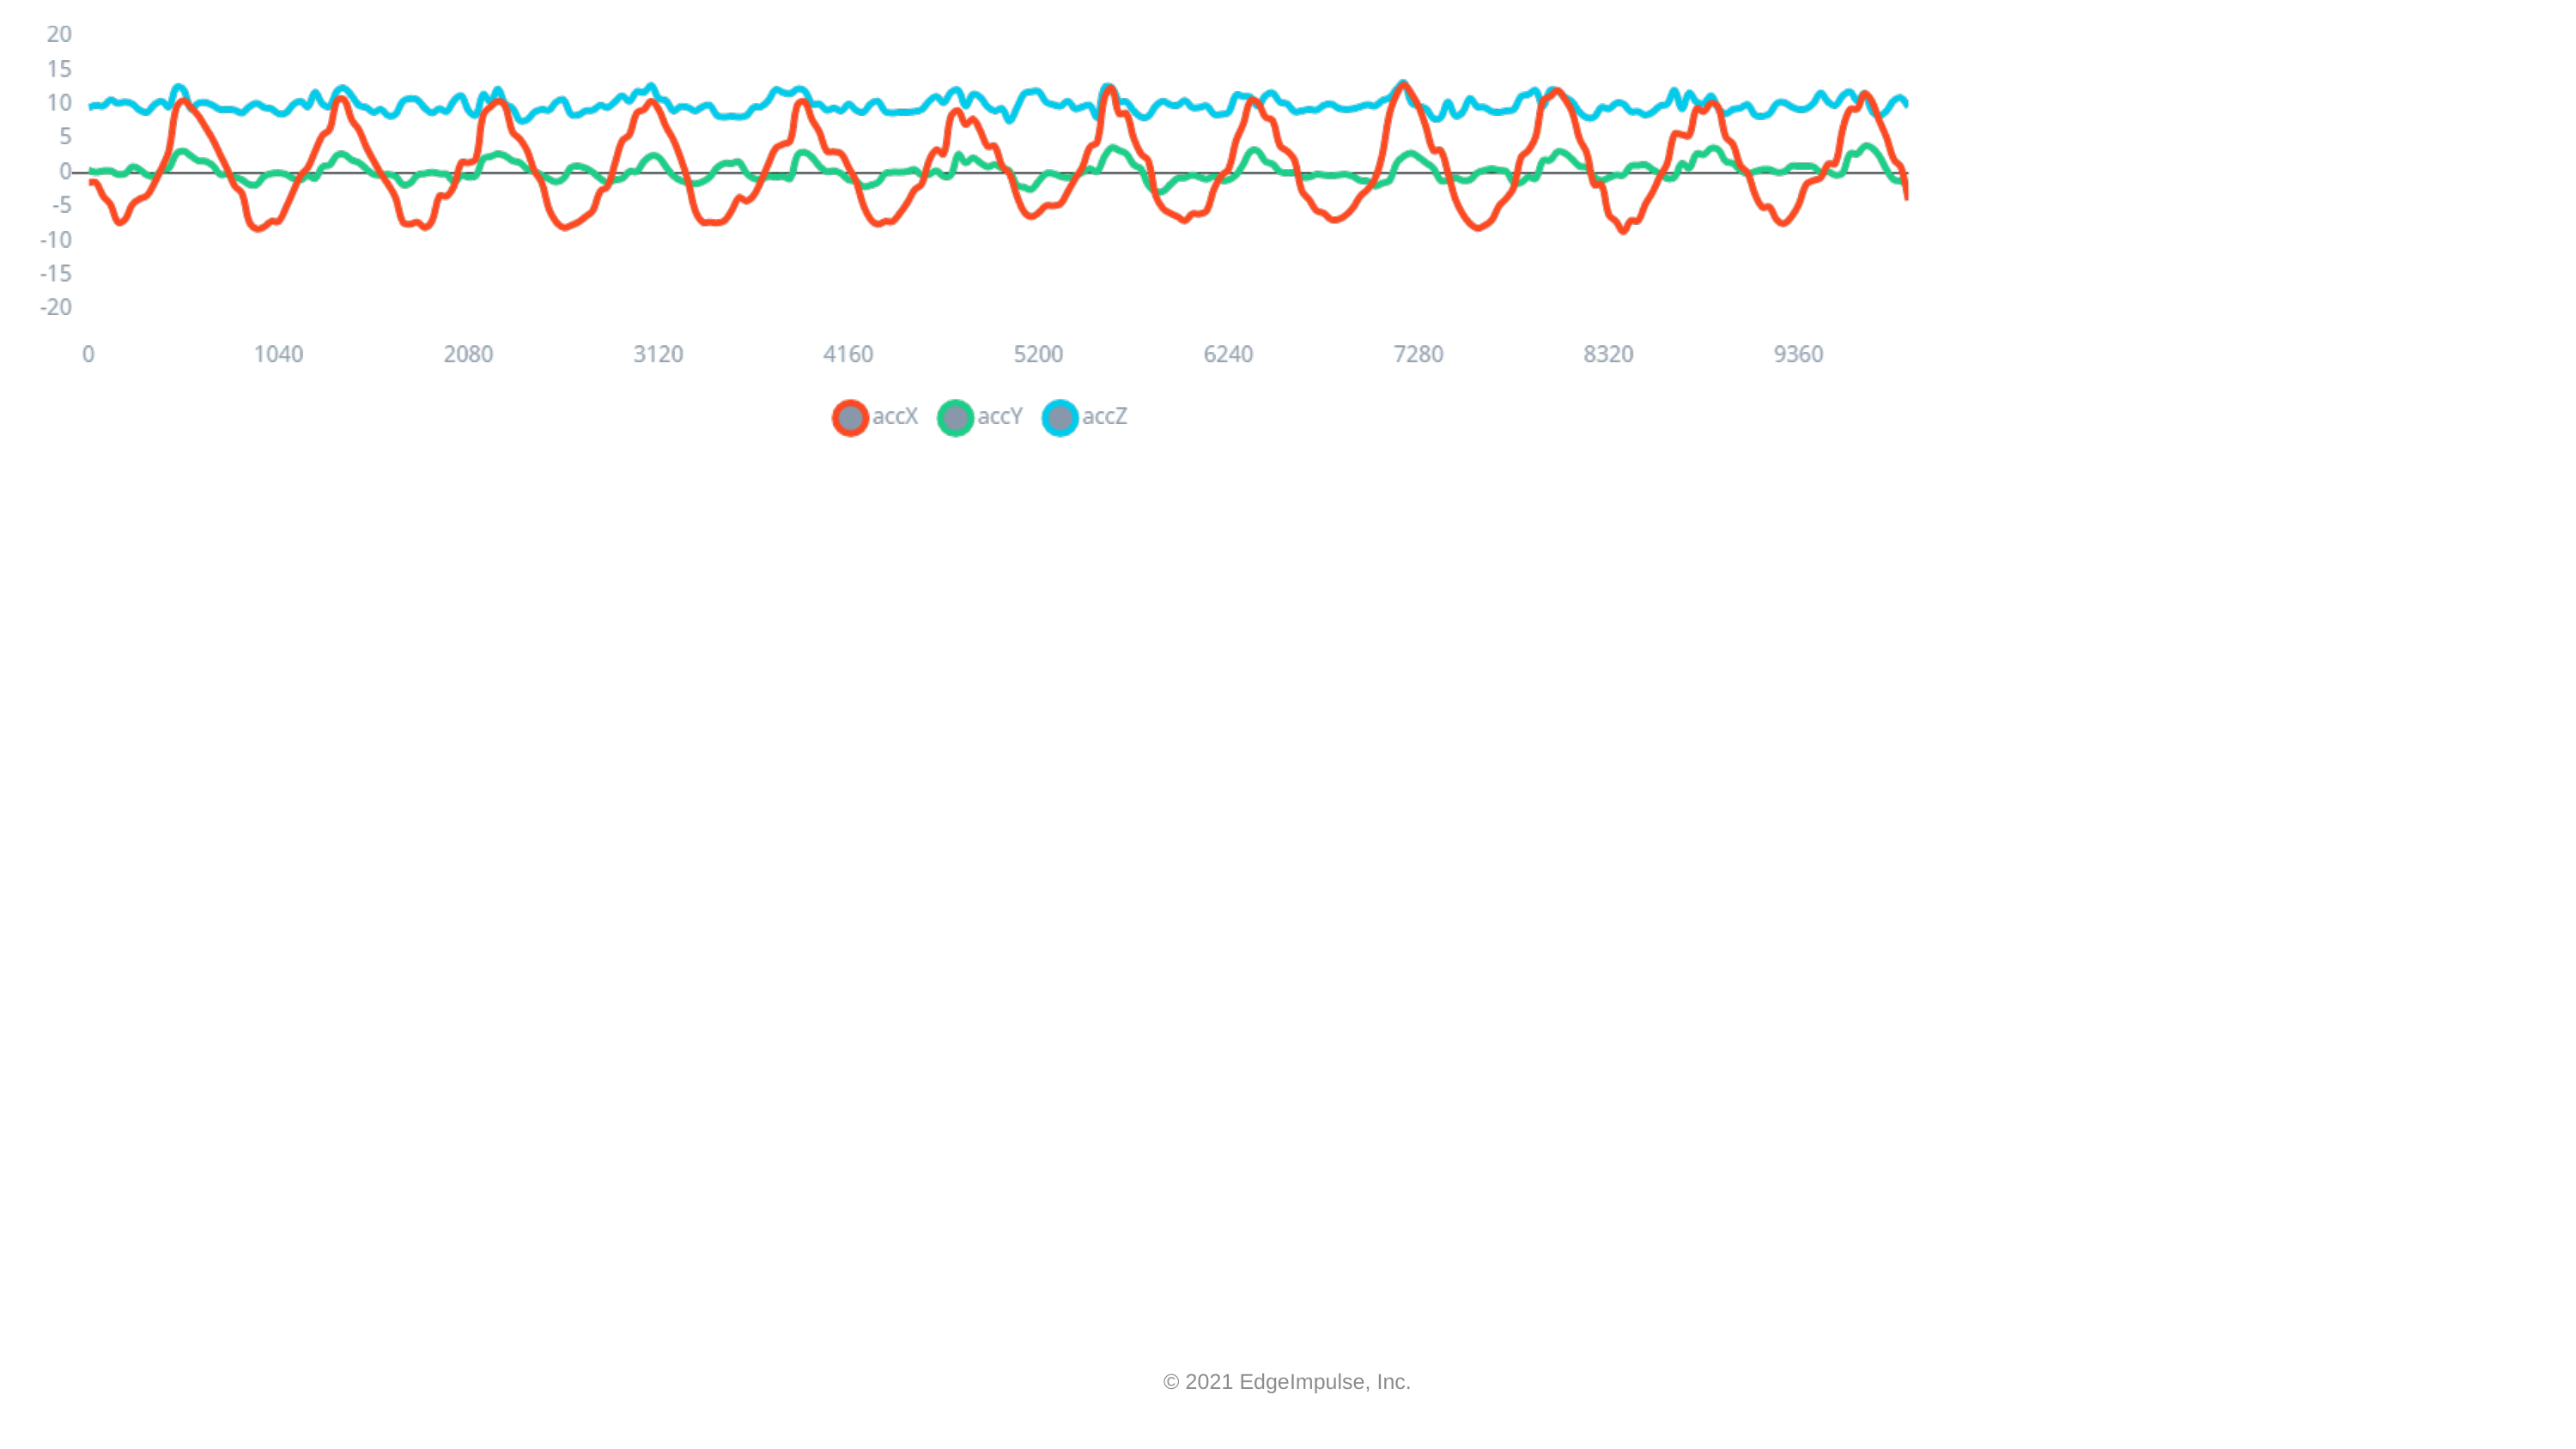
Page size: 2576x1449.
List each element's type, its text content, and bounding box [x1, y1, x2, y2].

picture [29, 26, 1938, 446]
footer © 2021 EdgeImpulse, Inc. [880, 1343, 1696, 1420]
